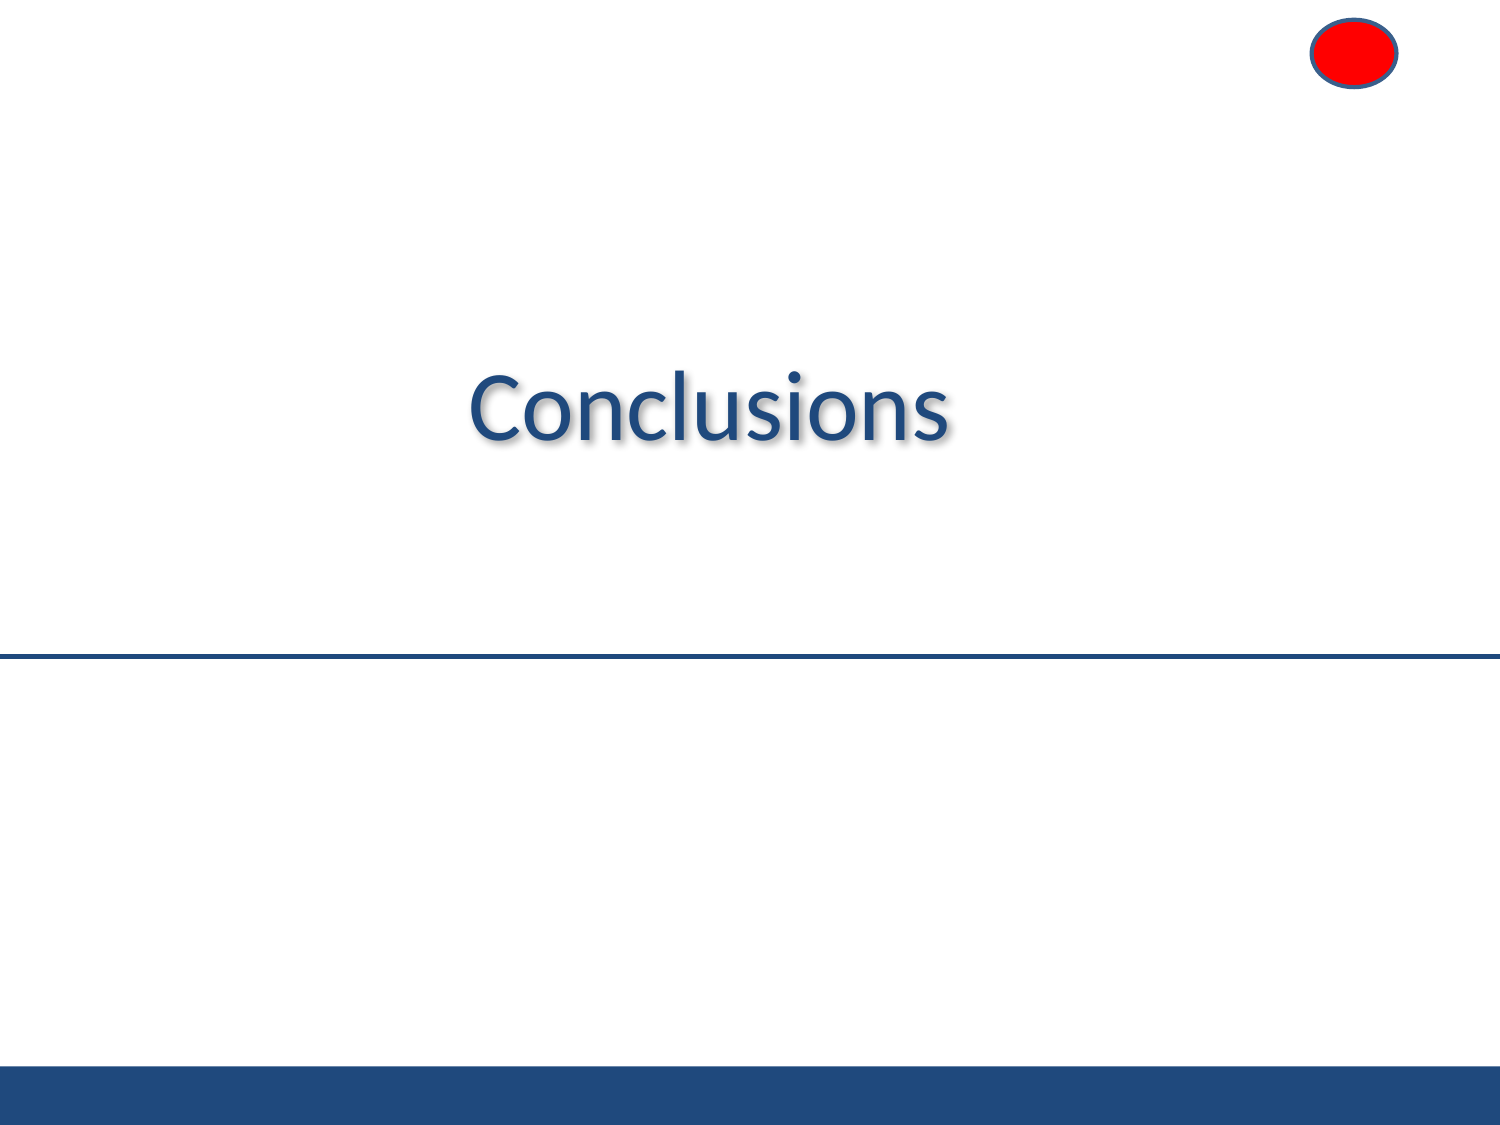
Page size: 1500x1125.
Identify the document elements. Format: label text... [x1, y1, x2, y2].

subtitle Conclusions [184, 256, 1235, 545]
text_box [1309, 17, 1399, 90]
